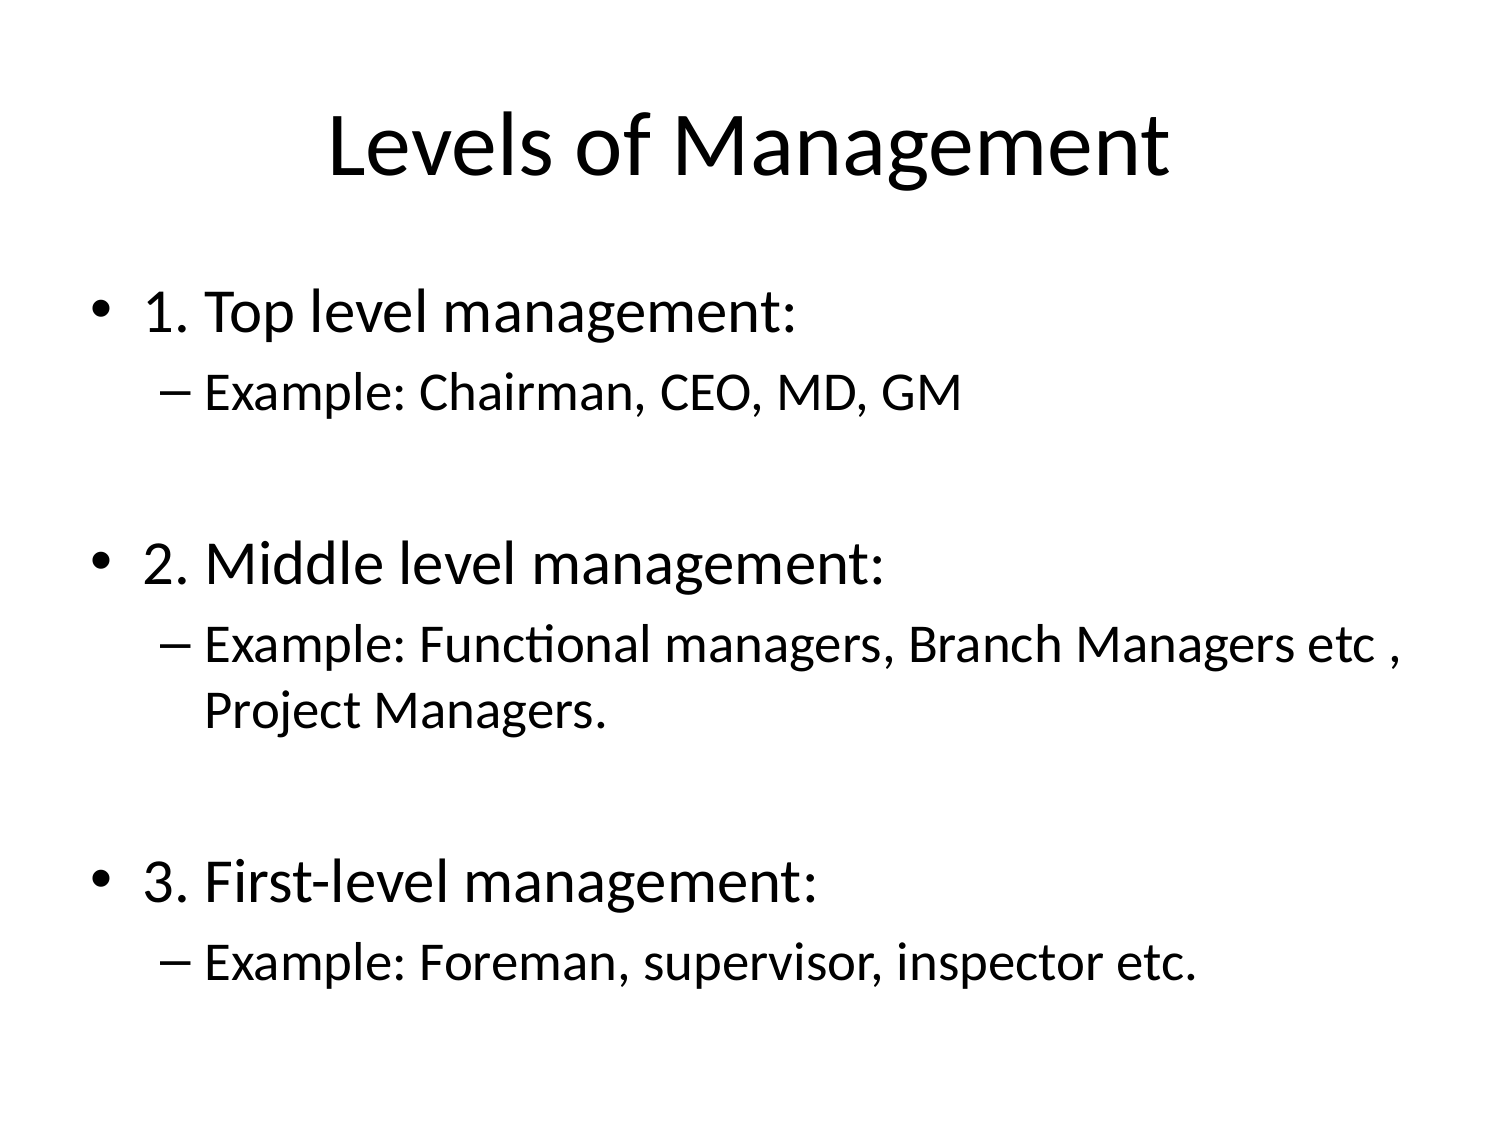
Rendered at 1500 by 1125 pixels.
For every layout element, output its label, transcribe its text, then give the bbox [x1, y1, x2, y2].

list 1. Top level management: Example: Chairman, CEO, MD, GM 2. Middle level management: Example: Functional managers, Branch Managers etc , Project Managers. 3. First-level management: Example: Foreman, supervisor, inspector etc. [75, 262, 1425, 1005]
title Levels of Management [75, 45, 1425, 233]
